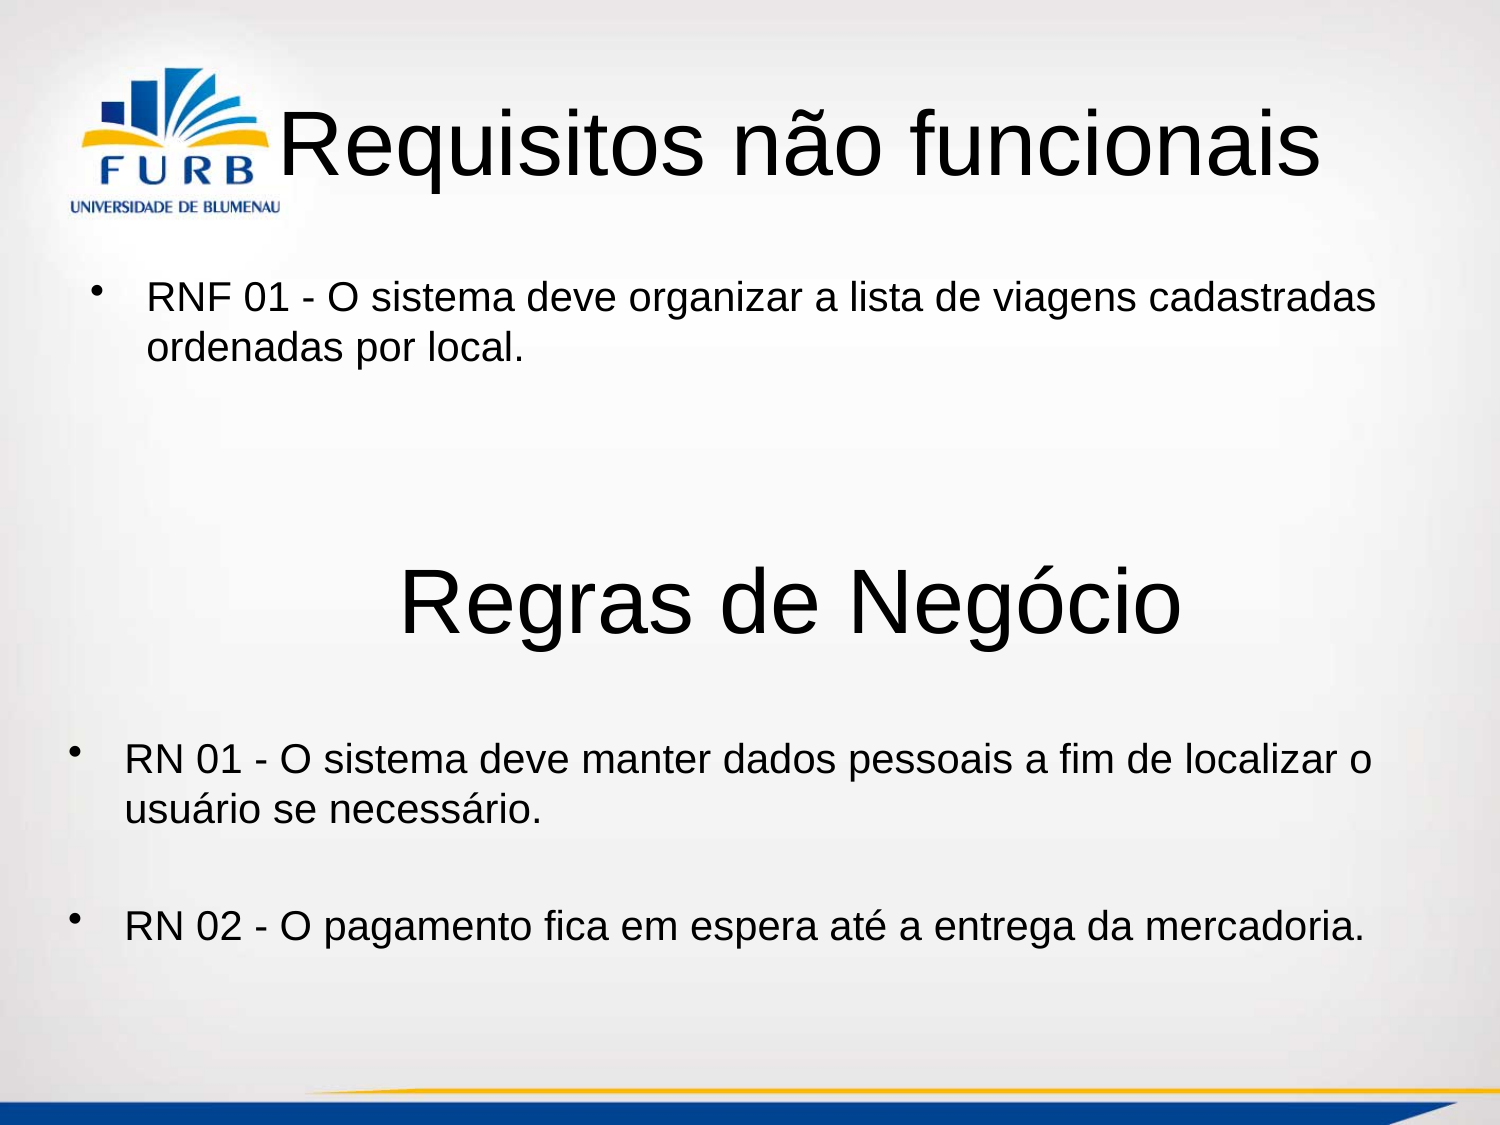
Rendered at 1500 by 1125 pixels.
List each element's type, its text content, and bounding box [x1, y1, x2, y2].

picture [0, 0, 1500, 1125]
title Requisitos não funcionais [75, 45, 1425, 233]
text_box RN 01 - O sistema deve manter dados pessoais a fim de localizar o usuário se necessário. RN 02 - O pagamento fica em espera até a entrega da mercadoria. [53, 724, 1403, 1001]
list RNF 01 - O sistema deve organizar a lista de viagens cadastradas ordenadas por local. [75, 262, 1425, 539]
text_box Regras de Negócio [53, 503, 1403, 691]
